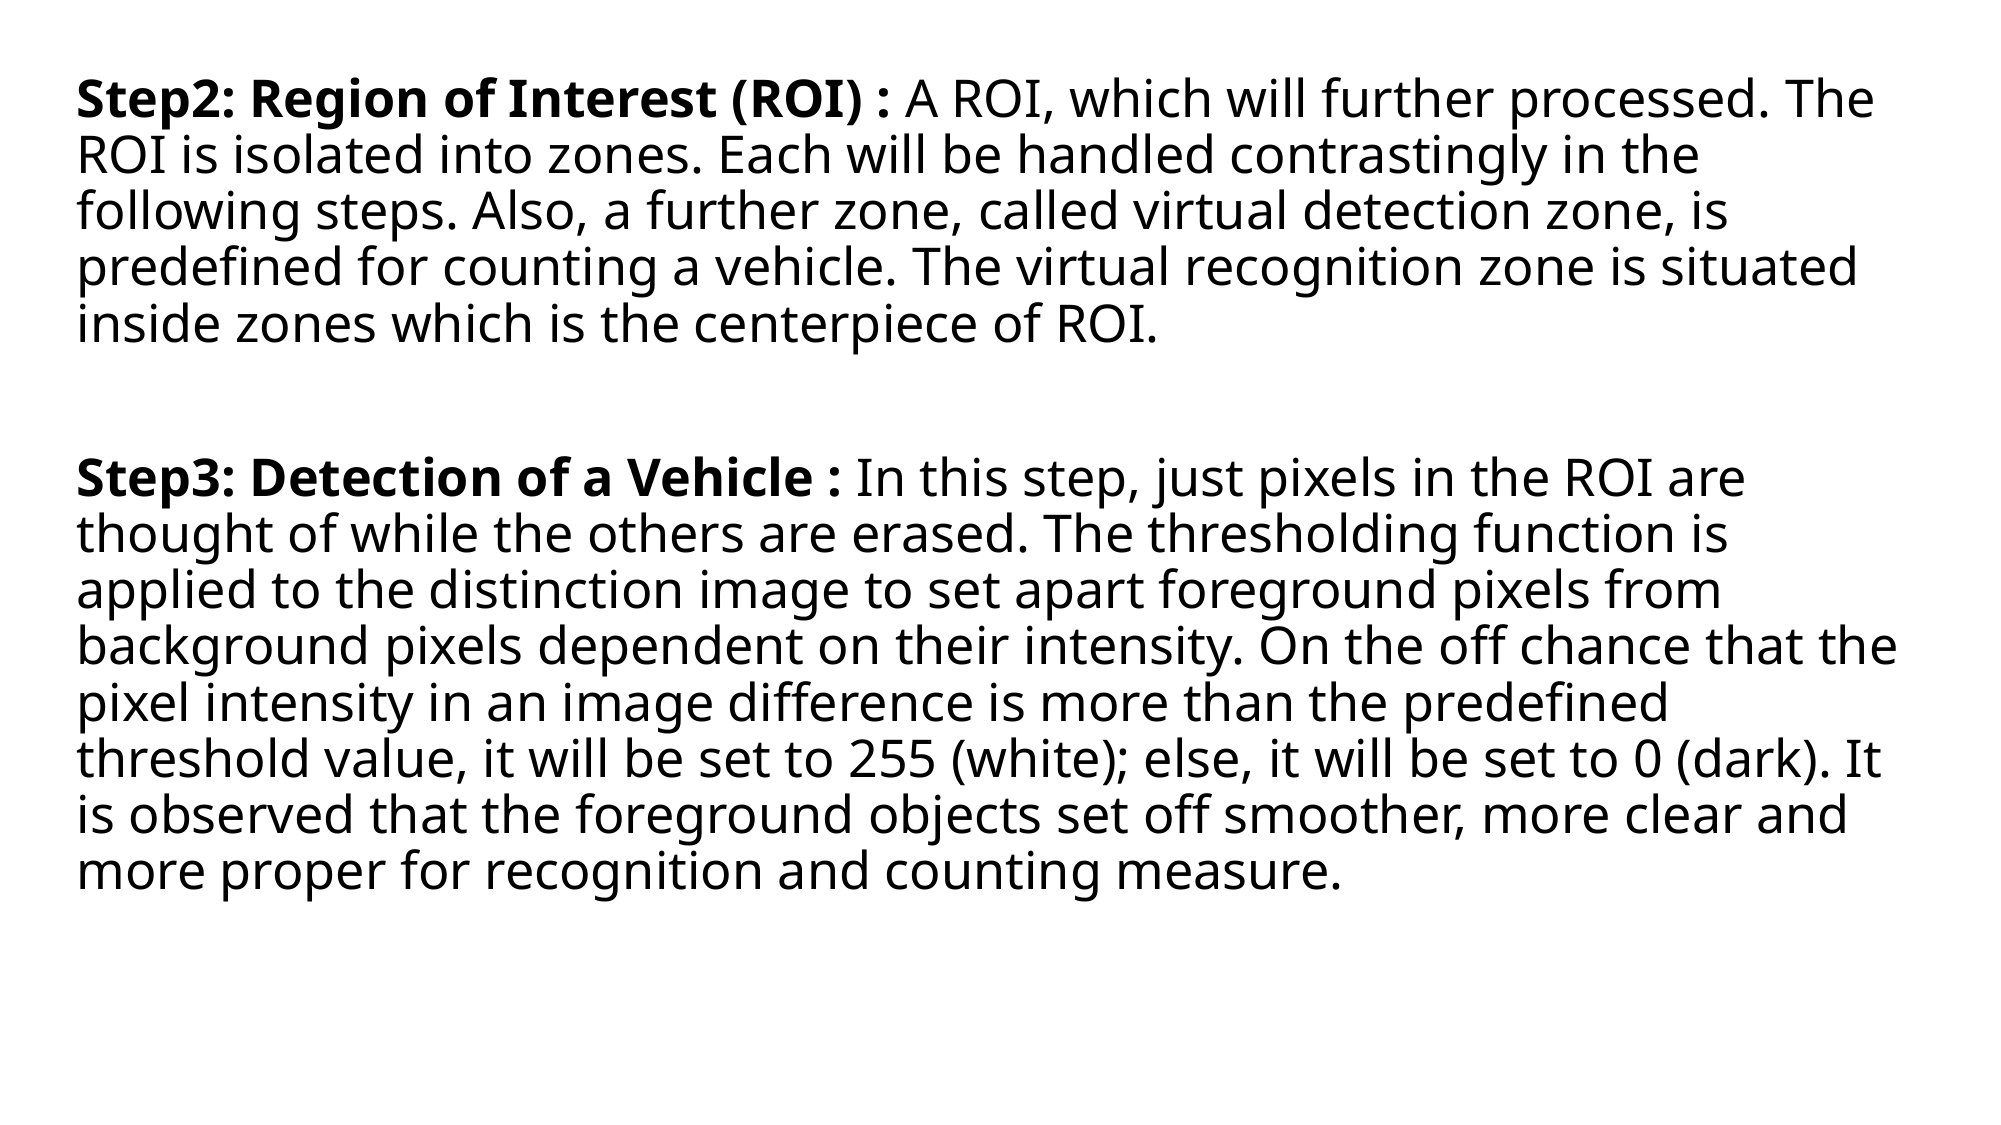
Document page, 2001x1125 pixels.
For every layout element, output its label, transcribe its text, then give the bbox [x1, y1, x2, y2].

list Step2: Region of Interest (ROI) : A ROI, which will further processed. The ROI is isolated into zones. Each will be handled contrastingly in the following steps. Also, a further zone, called virtual detection zone, is predefined for counting a vehicle. The virtual recognition zone is situated inside zones which is the centerpiece of ROI. Step3: Detection of a Vehicle : In this step, just pixels in the ROI are thought of while the others are erased. The thresholding function is applied to the distinction image to set apart foreground pixels from background pixels dependent on their intensity. On the off chance that the pixel intensity in an image difference is more than the predefined threshold value, it will be set to 255 (white); else, it will be set to 0 (dark). It is observed that the foreground objects set off smoother, more clear and more proper for recognition and counting measure. [61, 64, 1925, 1055]
